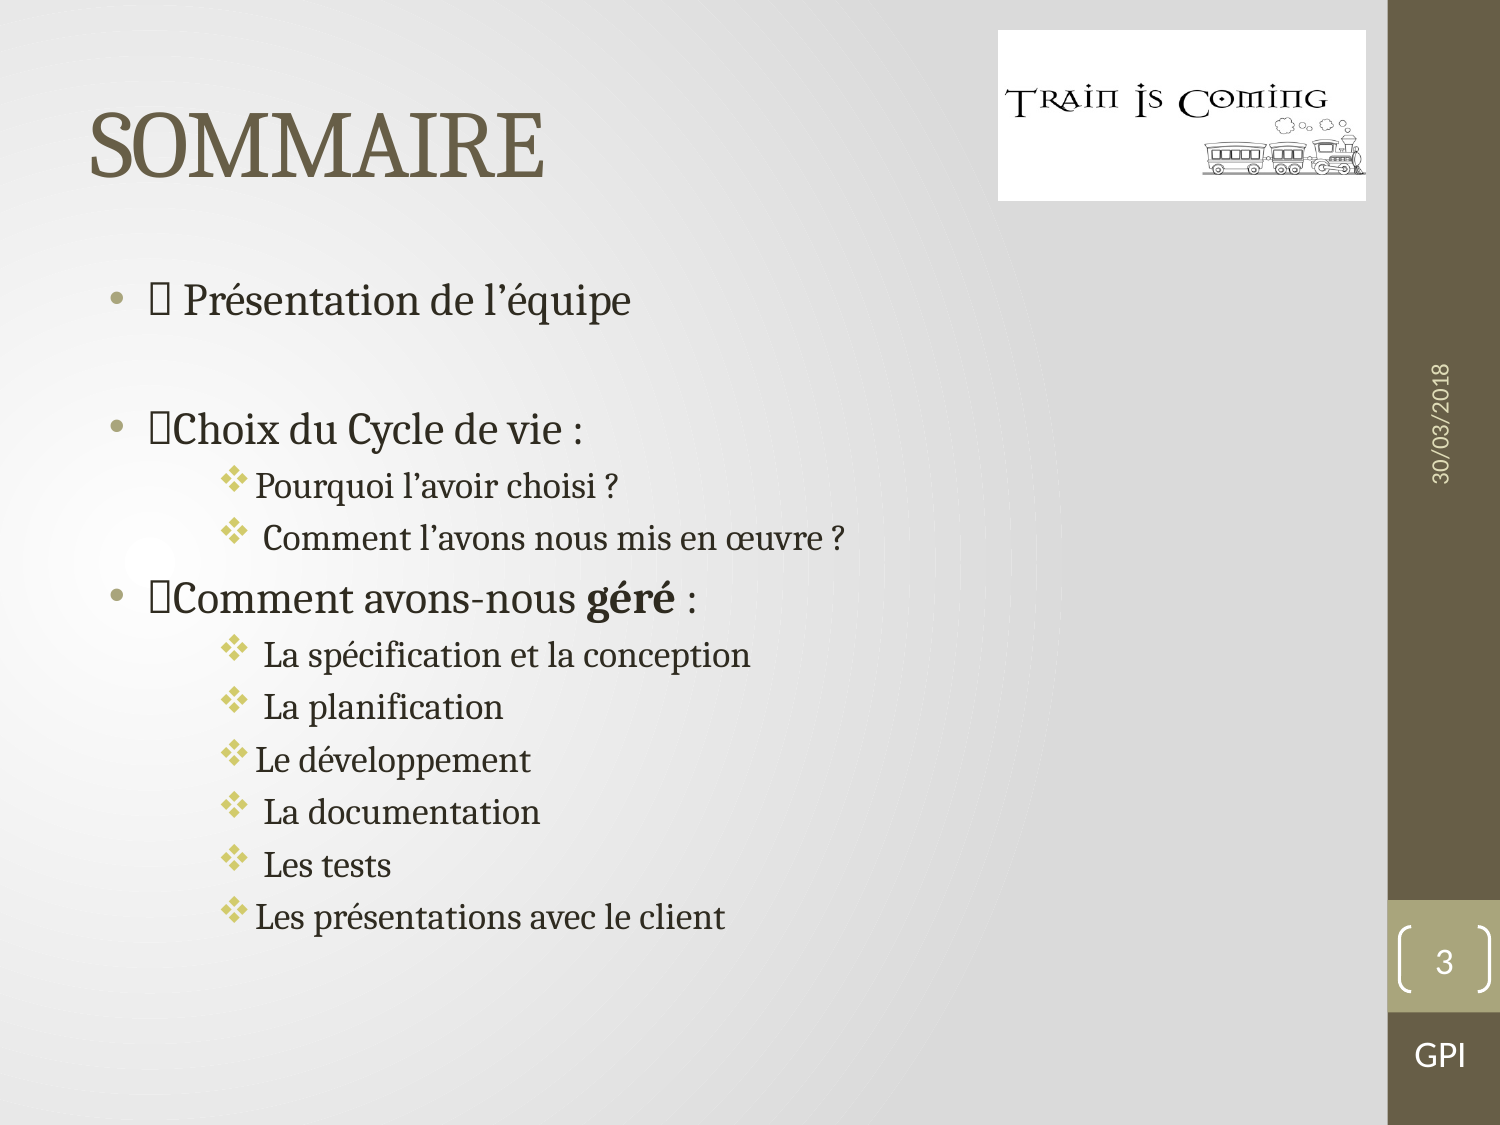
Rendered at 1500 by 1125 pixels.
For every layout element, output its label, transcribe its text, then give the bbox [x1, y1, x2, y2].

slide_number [1408, 100, 1469, 501]
picture [997, 30, 1367, 202]
title SOMMAIRE [75, 45, 1325, 233]
text_box GPI [1399, 1023, 1483, 1083]
slide_number 3 [1397, 925, 1492, 994]
list  Présentation de l’équipe Choix du Cycle de vie : Pourquoi l’avoir choisi ? Comment l’avons nous mis en œuvre ? Comment avons-nous géré : La spécification et la conception La planification Le développement La documentation Les tests Les présentations avec le client [75, 262, 1325, 1050]
